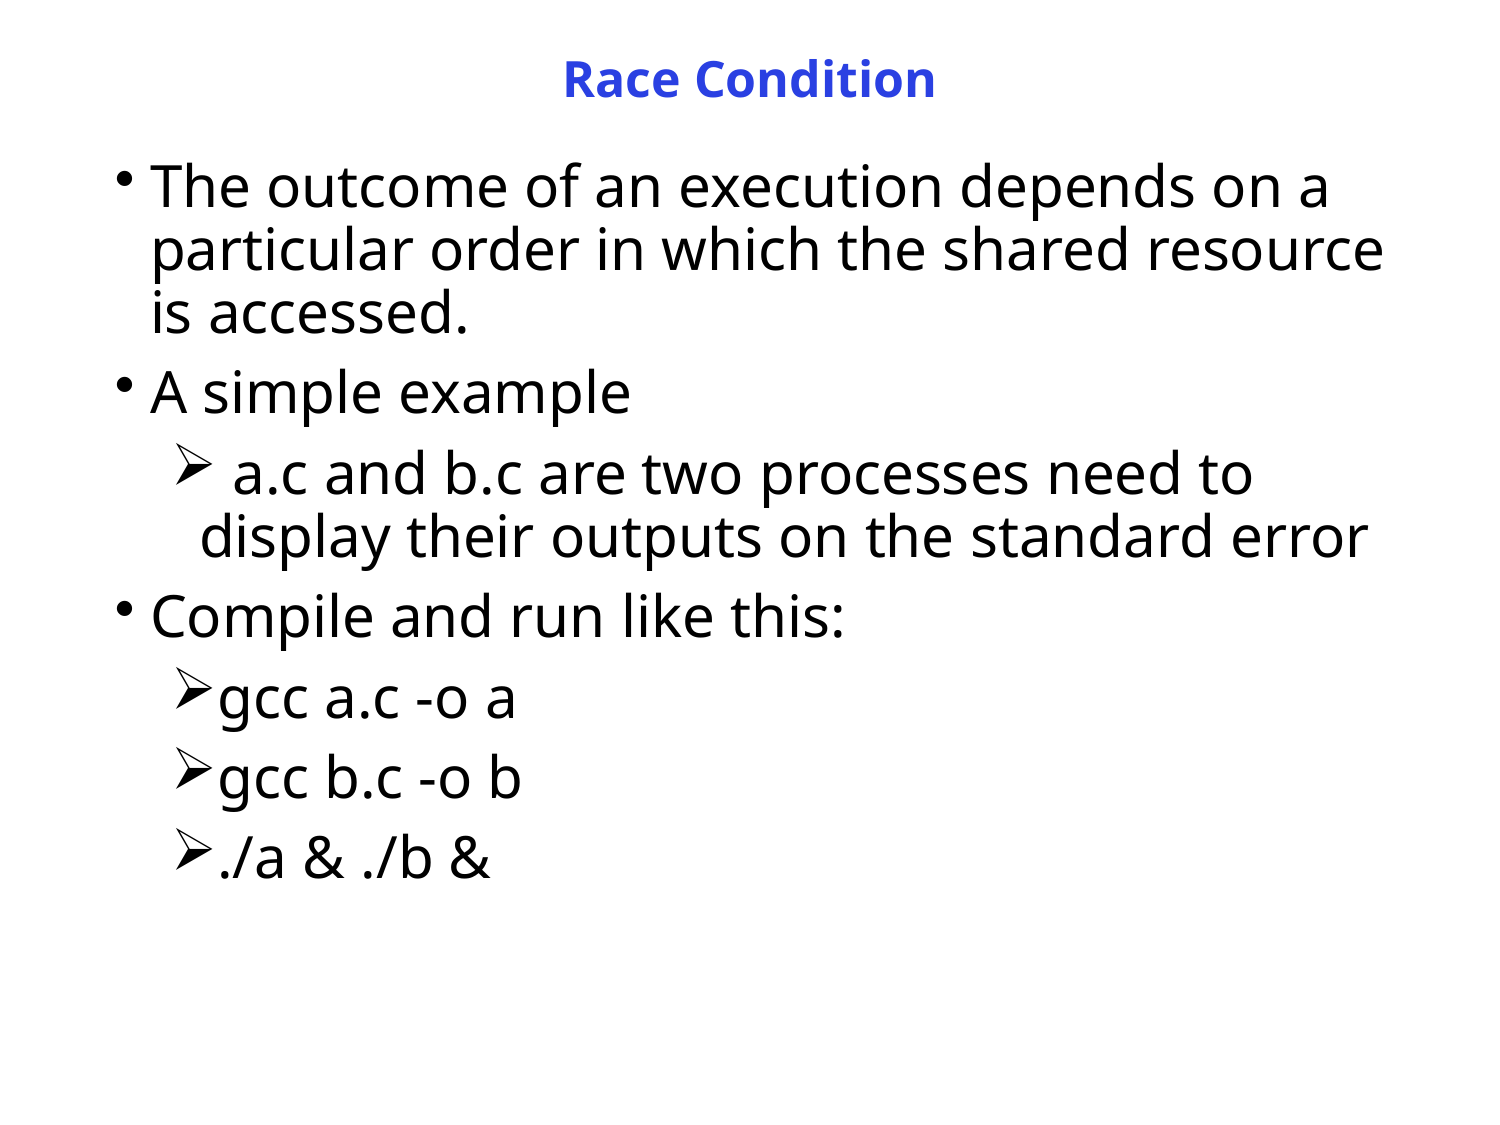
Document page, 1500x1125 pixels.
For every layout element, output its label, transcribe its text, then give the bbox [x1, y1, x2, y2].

list The outcome of an execution depends on a particular order in which the shared resource is accessed. A simple example a.c and b.c are two processes need to display their outputs on the standard error Compile and run like this: gcc a.c -o a gcc b.c -o b ./a & ./b & [99, 149, 1400, 1058]
title Race Condition [162, 37, 1338, 125]
